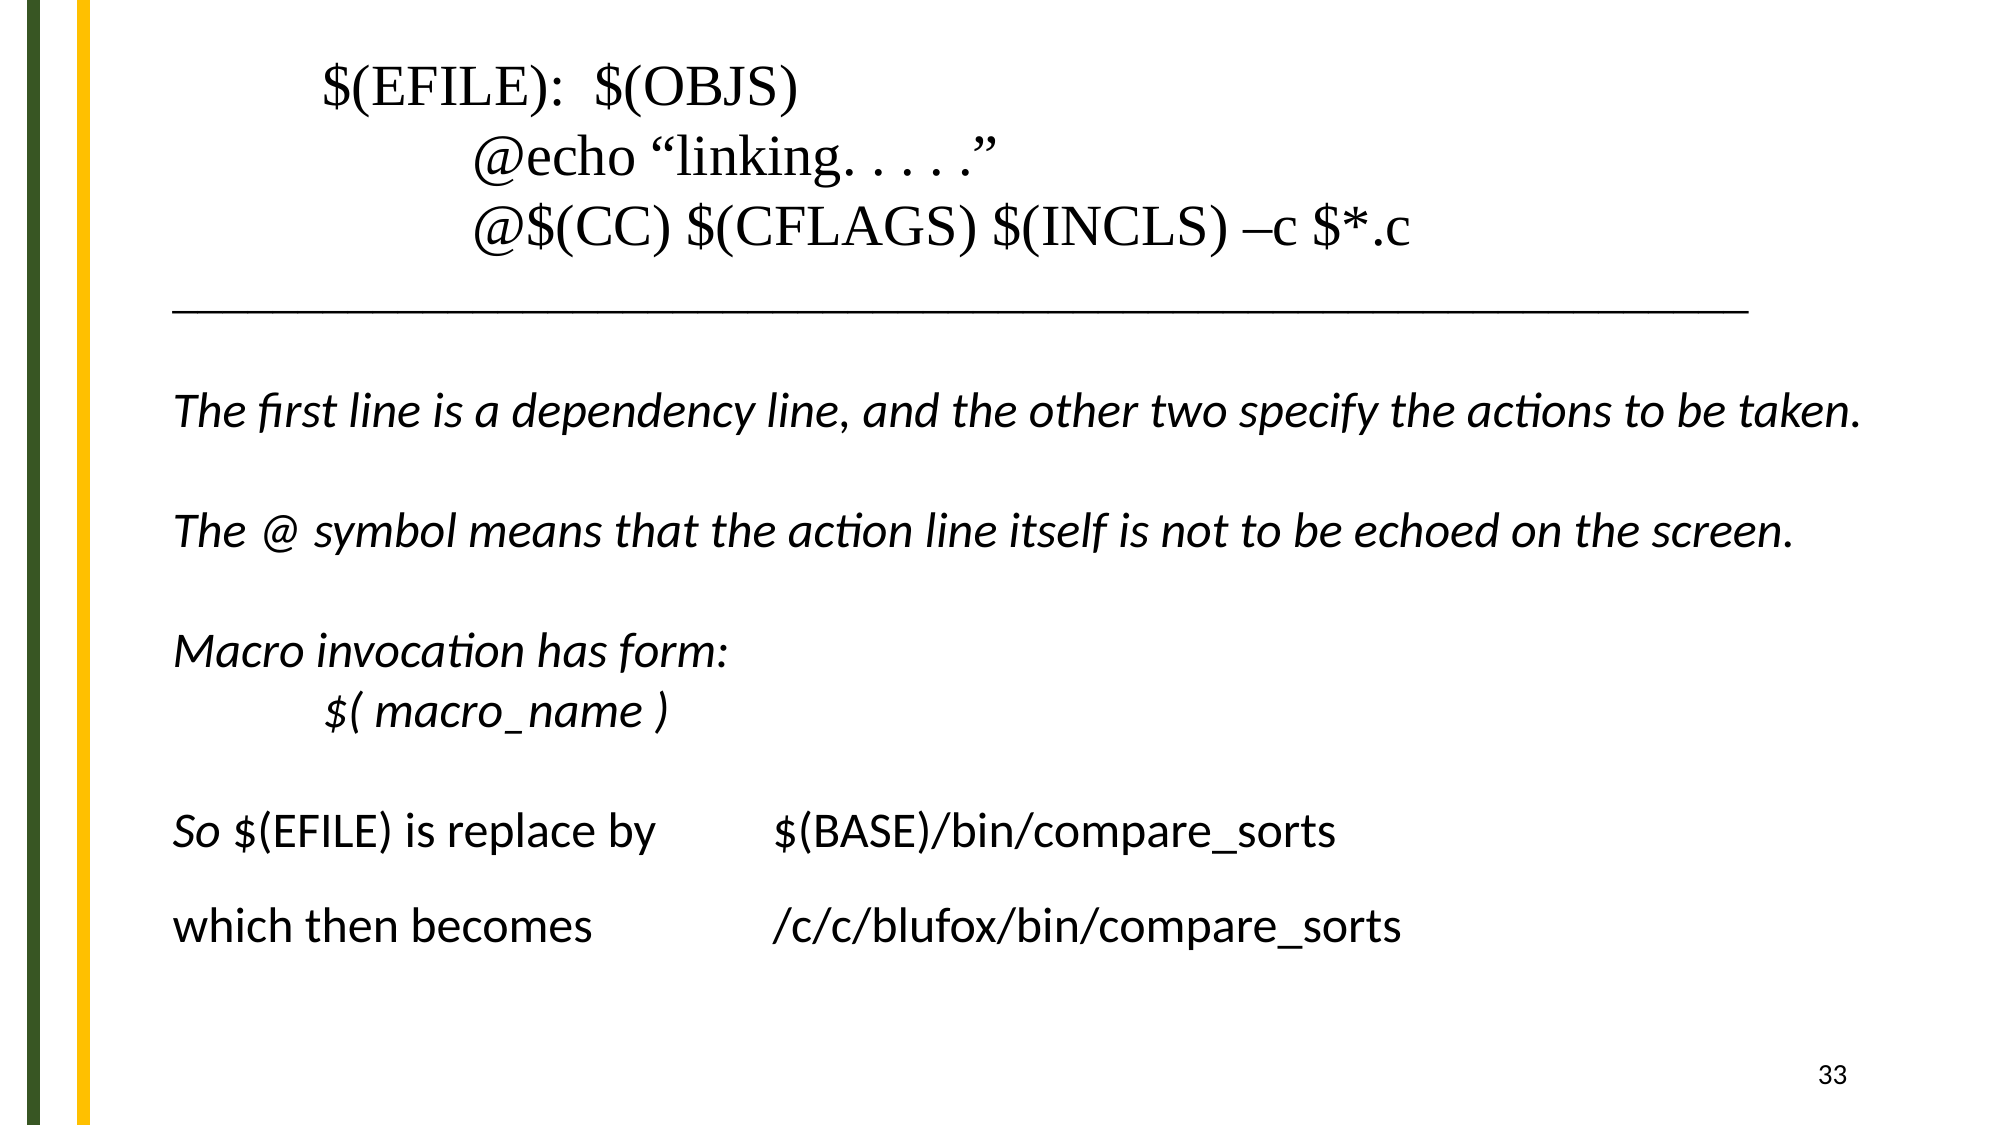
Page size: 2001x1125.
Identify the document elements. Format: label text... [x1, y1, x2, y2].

text_box $(EFILE): $(OBJS) @echo “linking. . . . .” @$(CC) $(CFLAGS) $(INCLS) –c $*.c _______________________________________________________________ The first line is a dependency line, and the other two specify the actions to be taken. The @ symbol means that the action line itself is not to be echoed on the screen. Macro invocation has form: $( macro_name ) So $(EFILE) is replace by $(BASE)/bin/compare_sorts which then becomes /c/c/blufox/bin/compare_sorts [157, 39, 1895, 1030]
slide_number ‹#› [1412, 1042, 1863, 1103]
